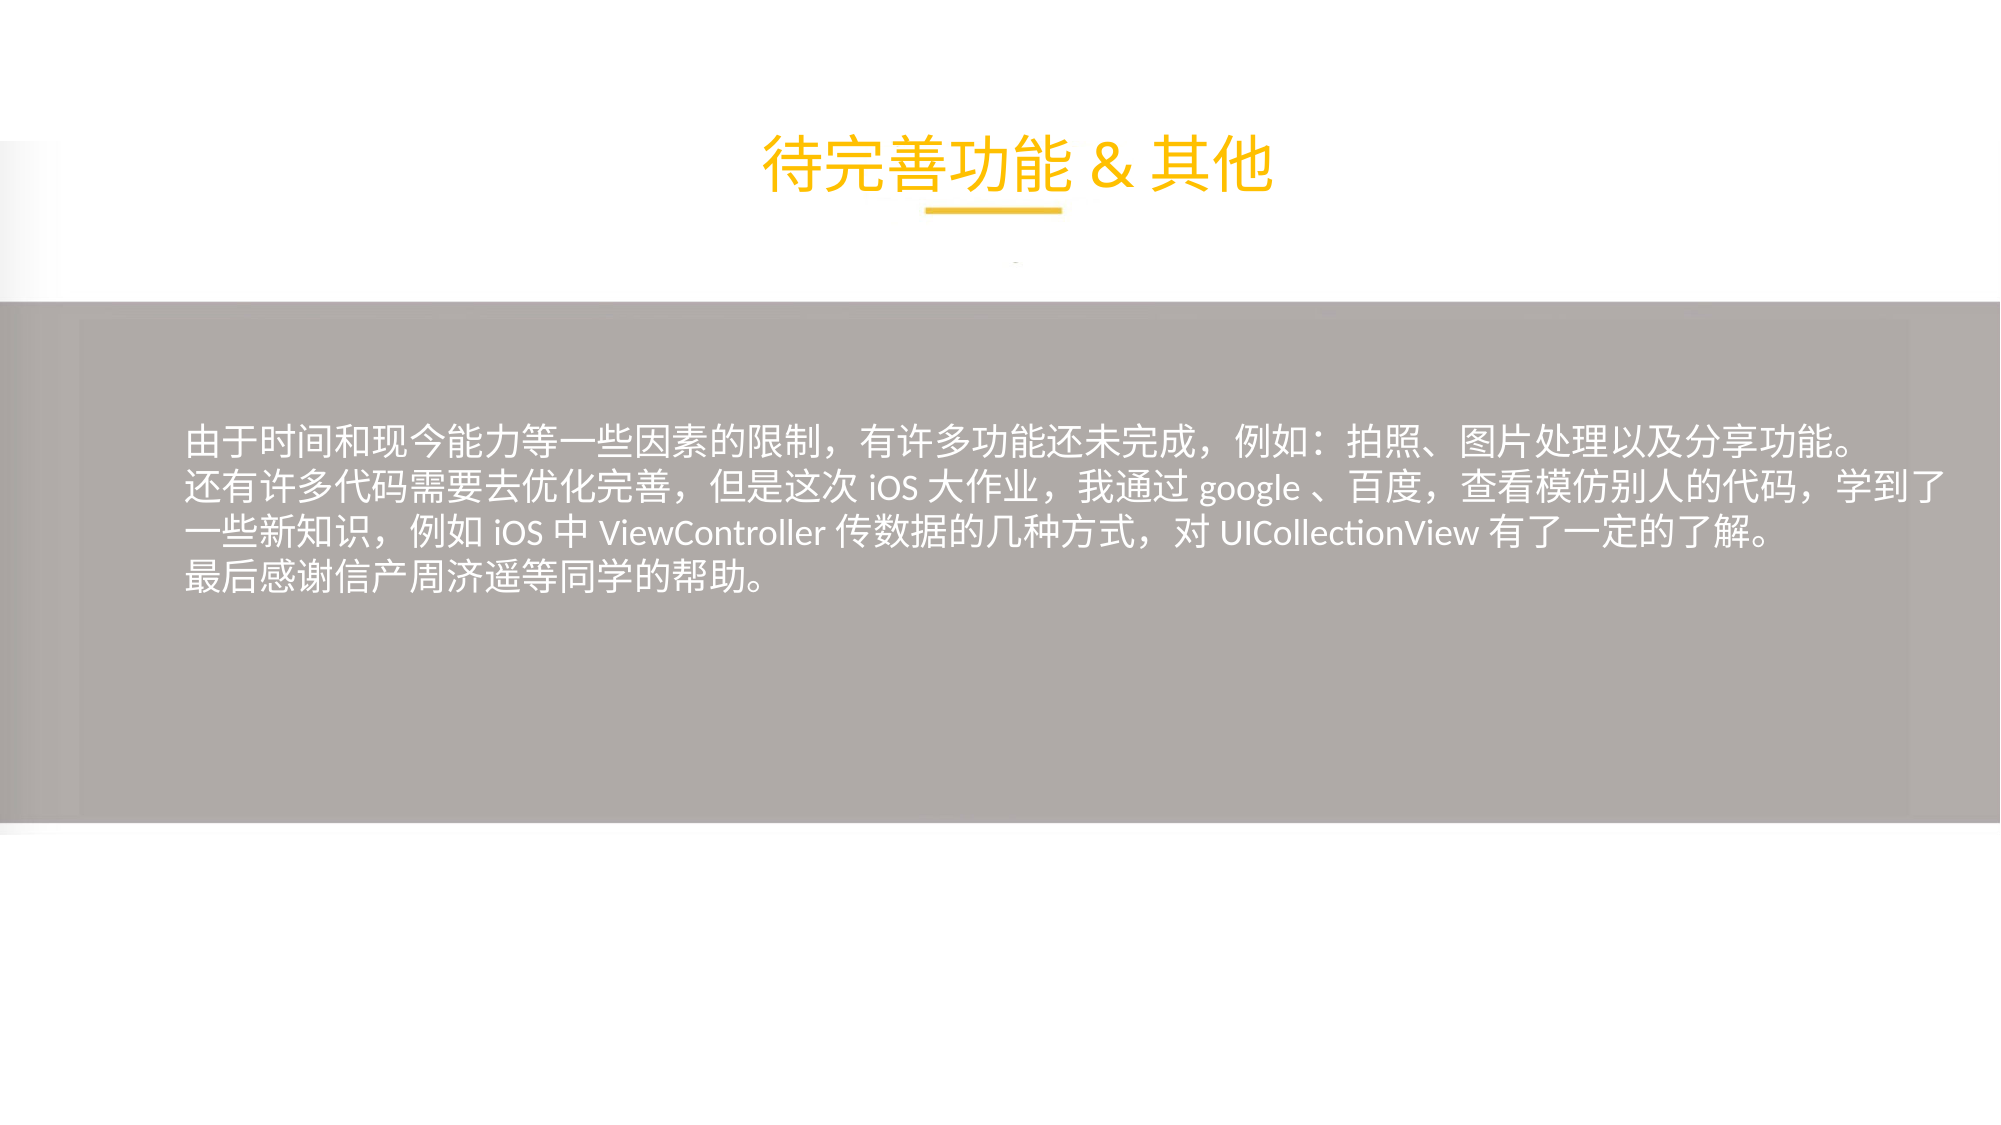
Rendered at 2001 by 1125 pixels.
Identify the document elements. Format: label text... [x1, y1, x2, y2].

text_box 待完善功能&其他 [746, 117, 1290, 141]
picture [0, 141, 2000, 835]
